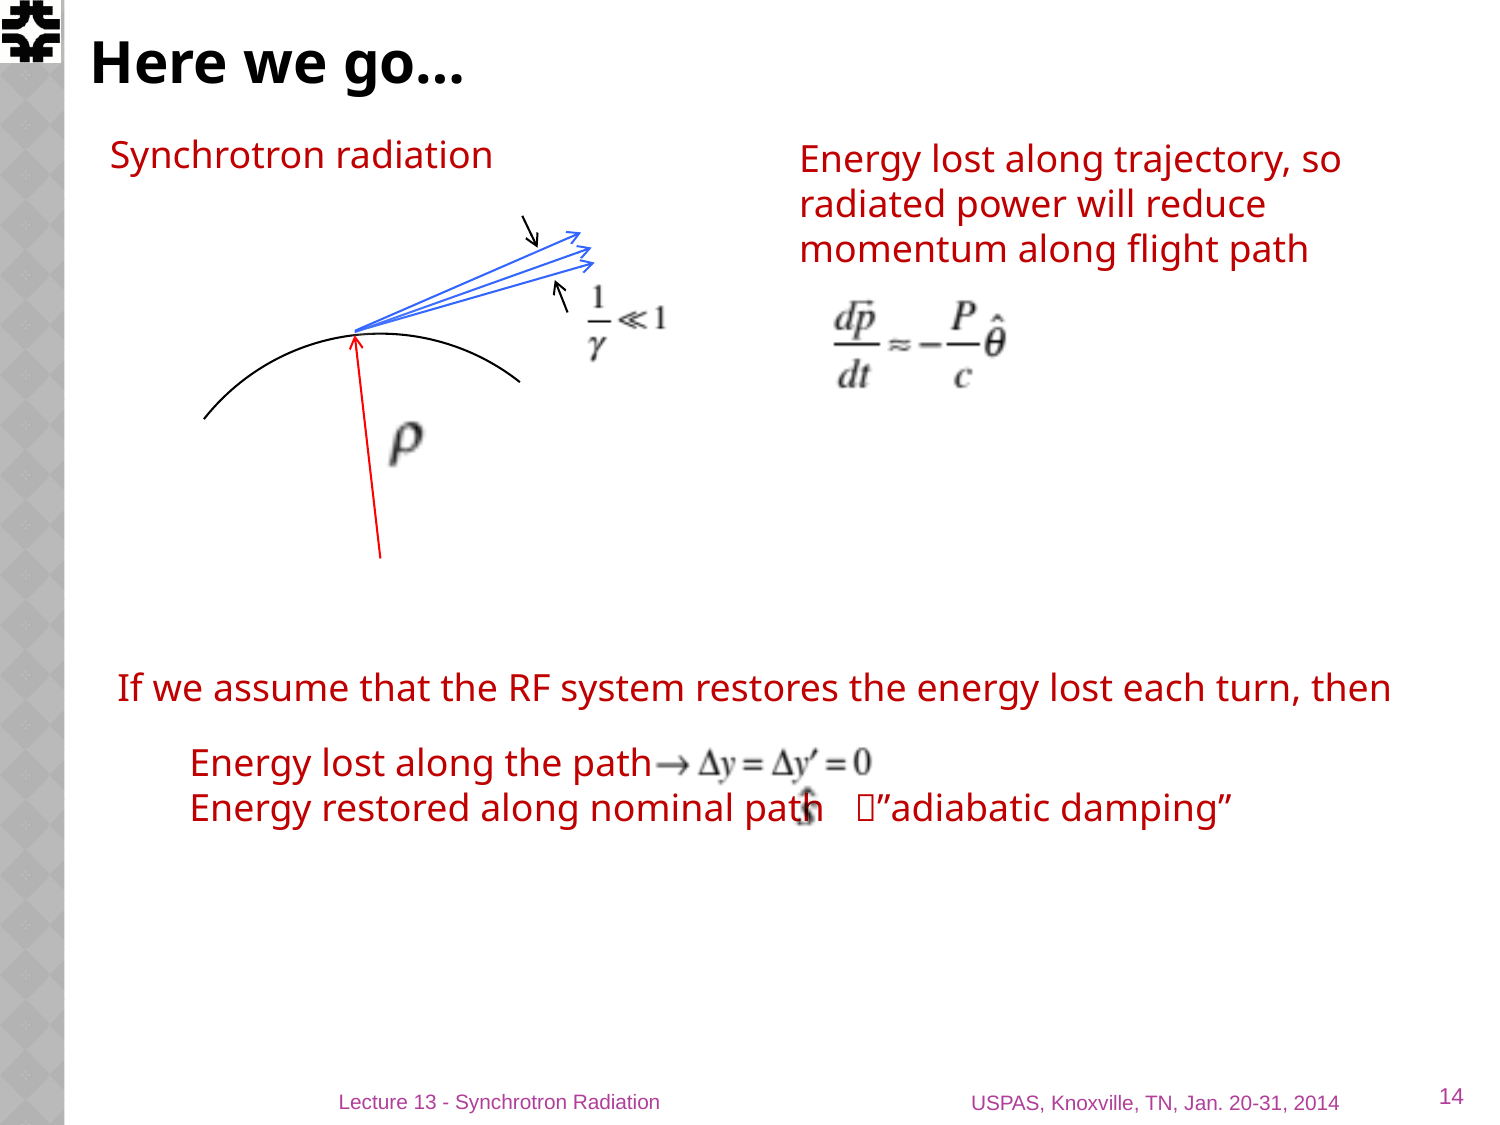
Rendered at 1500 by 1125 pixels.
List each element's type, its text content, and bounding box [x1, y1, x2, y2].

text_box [354, 341, 381, 559]
picture [0, 0, 61, 63]
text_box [354, 232, 582, 332]
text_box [827, 291, 1009, 395]
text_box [379, 416, 428, 473]
text_box [201, 332, 348, 533]
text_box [586, 247, 593, 260]
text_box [582, 277, 670, 367]
text_box If we assume that the RF system restores the energy lost each turn, then [102, 656, 1451, 717]
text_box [652, 741, 878, 789]
text_box [385, 343, 522, 552]
text_box Synchrotron radiation [95, 123, 595, 184]
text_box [788, 781, 823, 830]
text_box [554, 279, 568, 313]
title Here we go… [82, 19, 1476, 96]
text_box Energy lost along the path Energy restored along nominal path ”adiabatic damping” [174, 731, 1273, 837]
slide_number 14 [1367, 1071, 1465, 1110]
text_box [521, 215, 539, 249]
footer Lecture 13 - Synchrotron Radiation [75, 1075, 675, 1114]
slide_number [863, 1077, 1355, 1115]
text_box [586, 262, 596, 276]
text_box Energy lost along trajectory, so radiated power will reduce momentum along flight path [784, 127, 1361, 278]
